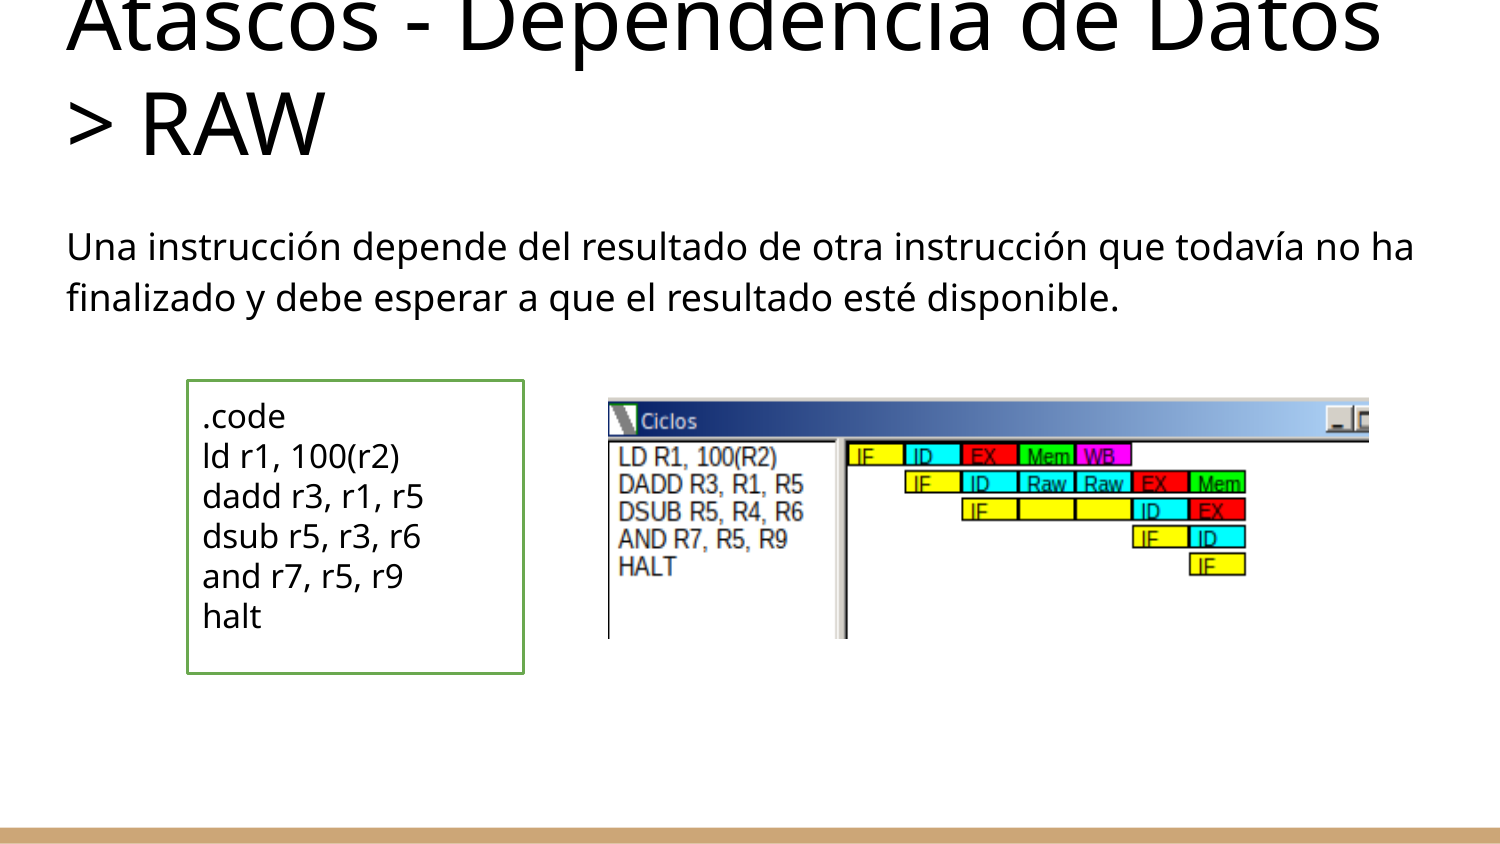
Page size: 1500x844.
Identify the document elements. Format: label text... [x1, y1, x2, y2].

title Atascos - Dependencia de Datos > RAW [51, 51, 1449, 189]
picture [607, 396, 1369, 639]
list Una instrucción depende del resultado de otra instrucción que todavía no ha finalizado y debe esperar a que el resultado esté disponible. [51, 200, 1449, 752]
text_box .code ld r1, 100(r2) dadd r3, r1, r5 dsub r5, r3, r6 and r7, r5, r9 halt [187, 380, 524, 674]
